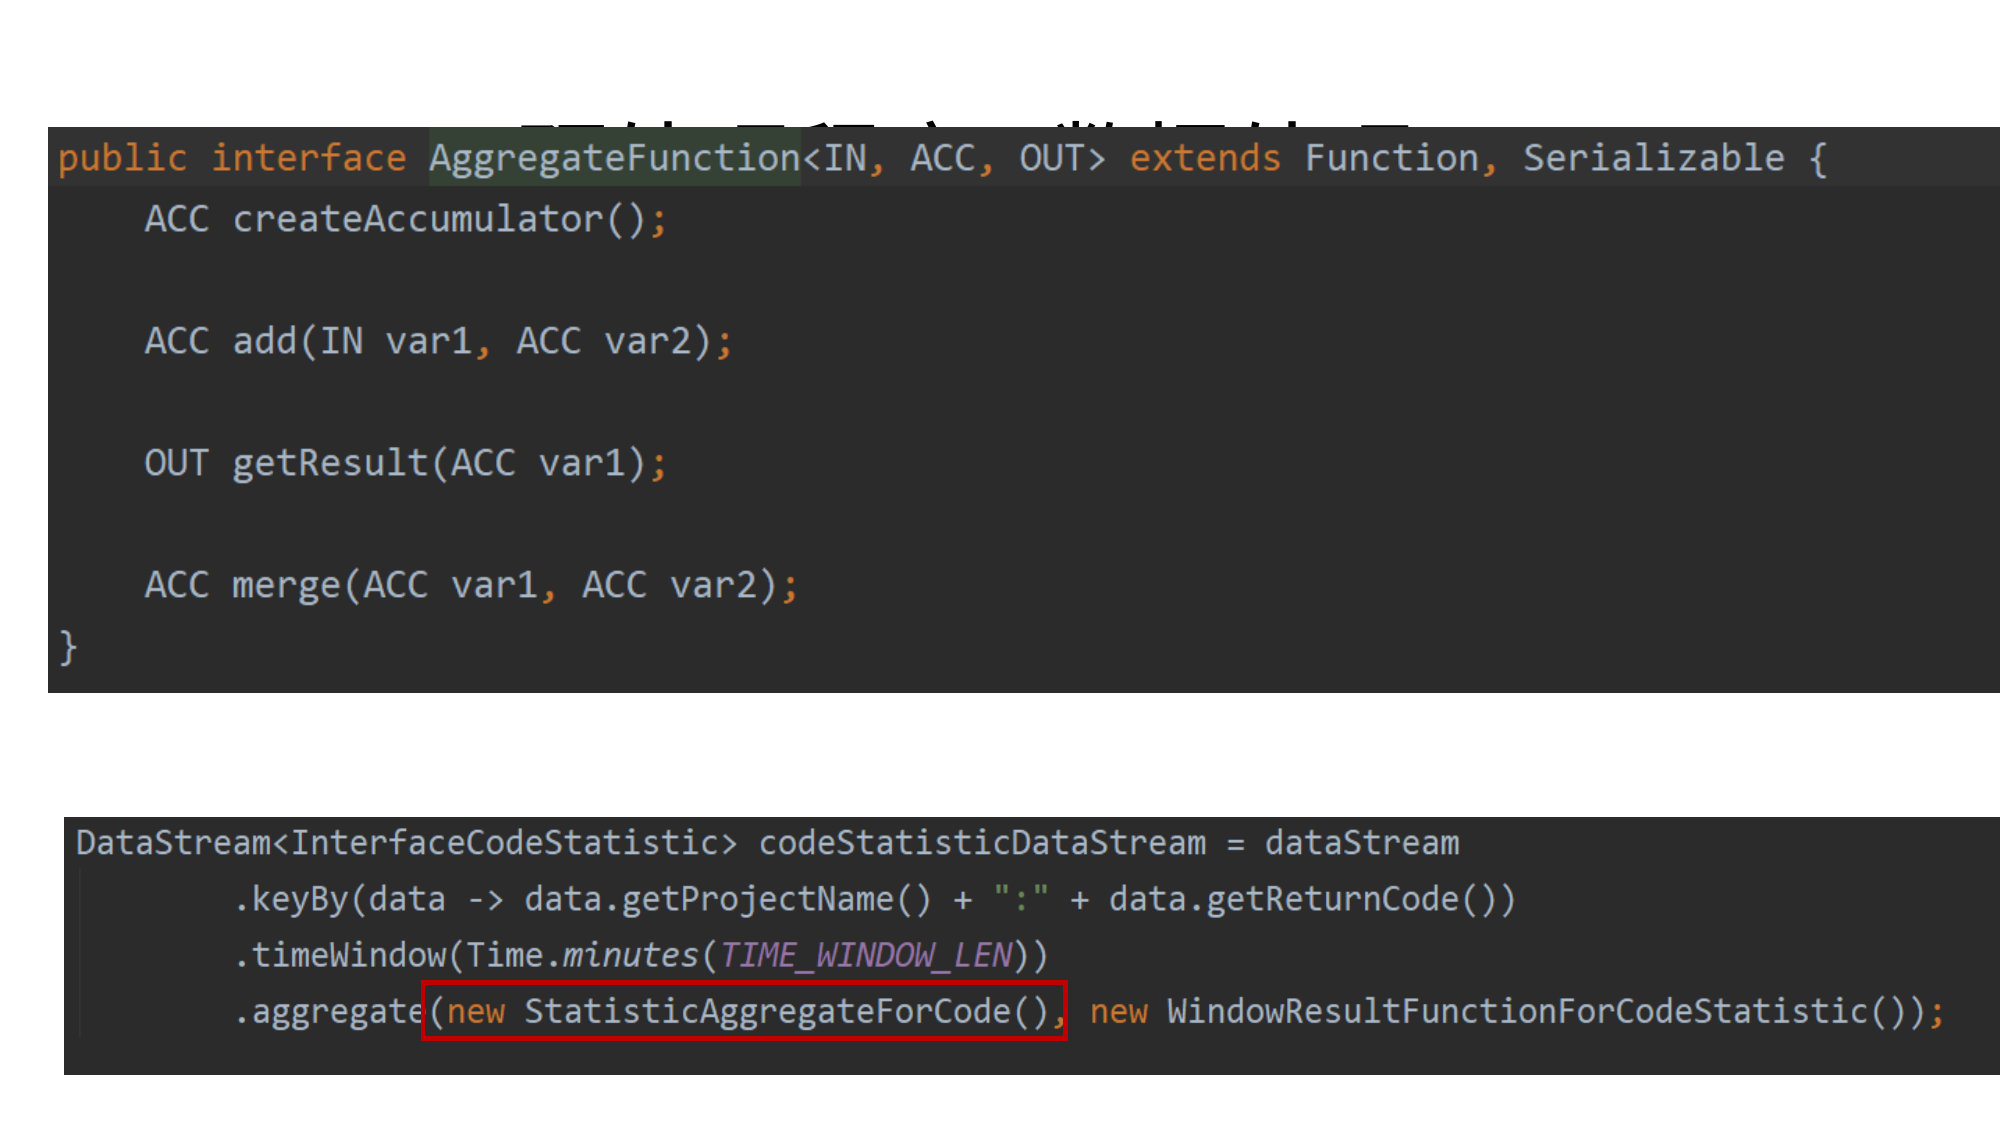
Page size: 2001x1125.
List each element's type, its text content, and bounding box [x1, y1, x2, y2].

picture [48, 127, 2000, 693]
title Themis-预处理程序-数据处理 [137, 59, 1863, 127]
picture [64, 817, 2000, 1075]
